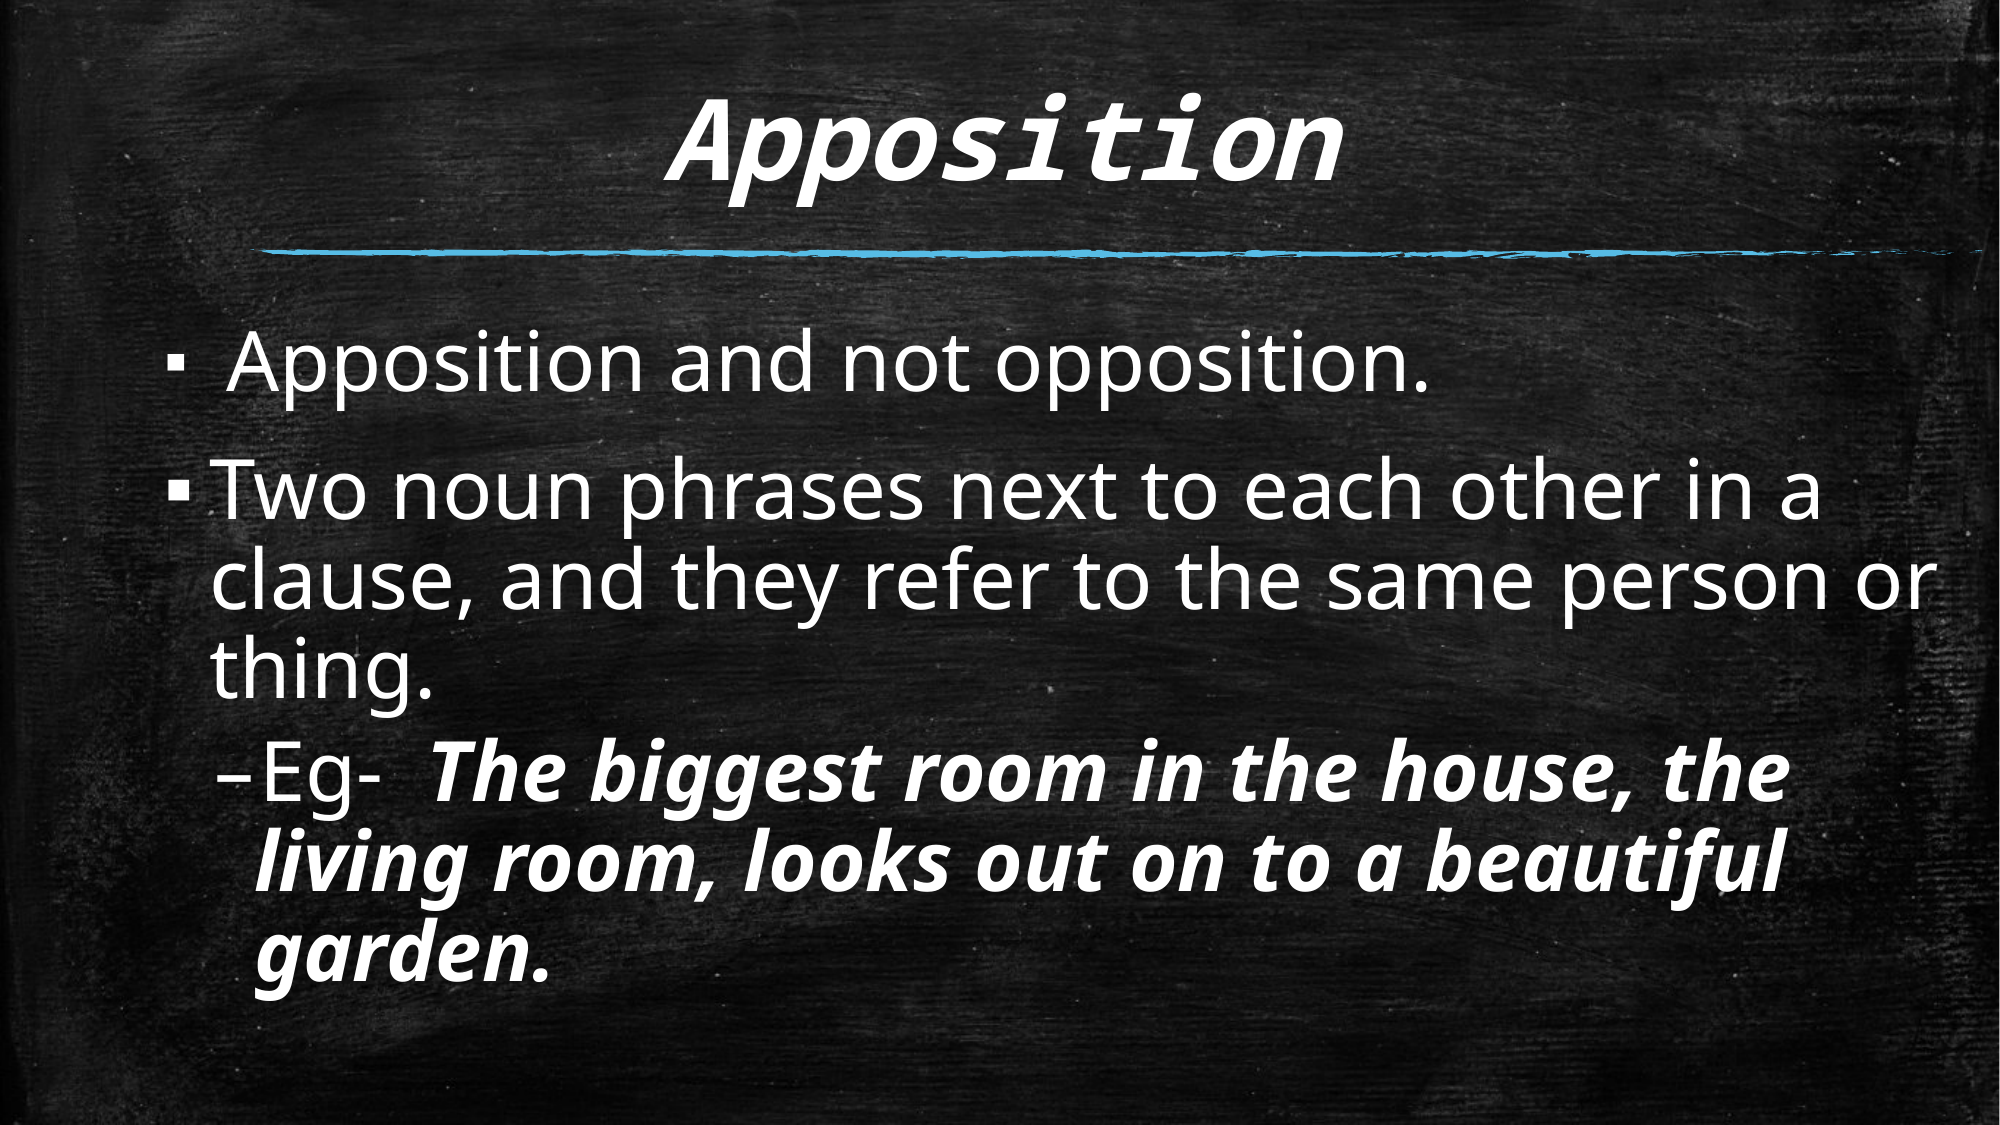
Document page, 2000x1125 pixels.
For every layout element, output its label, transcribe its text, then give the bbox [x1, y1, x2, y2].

title Apposition [249, 45, 1750, 213]
list Apposition and not opposition. Two noun phrases next to each other in a clause, and they refer to the same person or thing. Eg- The biggest room in the house, the living room, looks out on to a beautiful garden. [149, 312, 1957, 1013]
